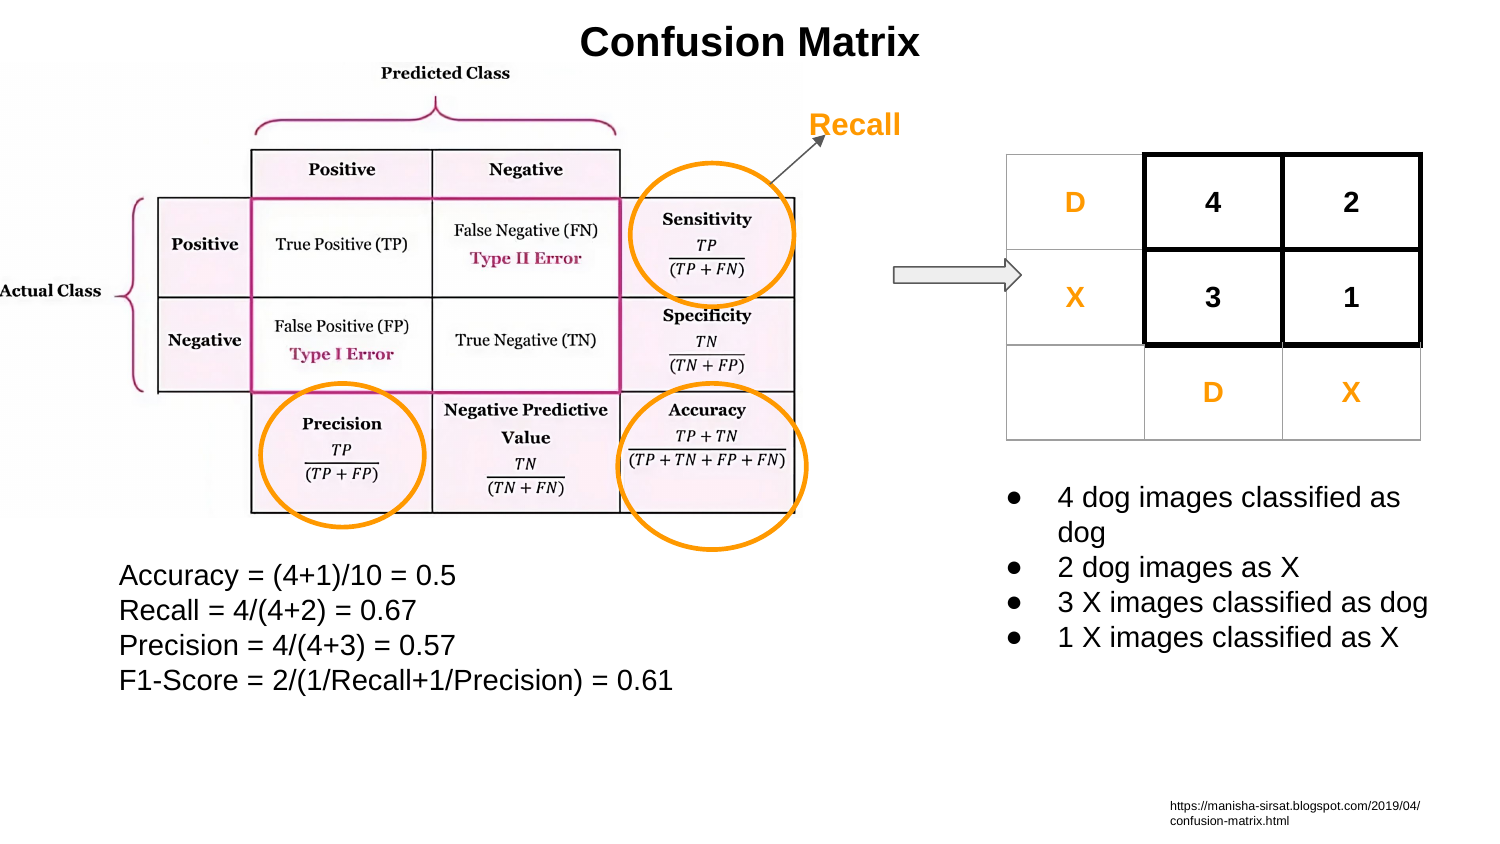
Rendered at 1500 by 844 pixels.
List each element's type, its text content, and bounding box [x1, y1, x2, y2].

table_cell 3 [1147, 252, 1280, 342]
text_box 4 dog images classified as dog 2 dog images as X 3 X images classified as dog 1 X images classified as X [967, 463, 1473, 669]
table_cell [1007, 346, 1144, 439]
text_box [893, 258, 1022, 292]
table_cell X [1283, 348, 1420, 439]
text_box https://manisha-sirsat.blogspot.com/2019/04/confusion-matrix.html [1154, 782, 1464, 843]
picture [0, 62, 803, 519]
table_header 4 [1147, 157, 1280, 247]
text_box Accuracy = (4+1)/10 = 0.5 Recall = 4/(4+2) = 0.67 Precision = 4/(4+3) = 0.57 F1-Score = 2/(1/Recall+1/Precision) = 0.61 [103, 541, 819, 711]
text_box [769, 134, 826, 185]
text_box Recall [808, 89, 958, 157]
table_header D [1007, 155, 1142, 249]
table_cell 1 [1285, 252, 1418, 342]
text_box Confusion Matrix [500, 0, 1000, 80]
table_header 2 [1285, 157, 1418, 247]
table_cell D [1145, 348, 1282, 439]
text_box [647, 527, 777, 550]
table_cell X [1007, 250, 1142, 344]
